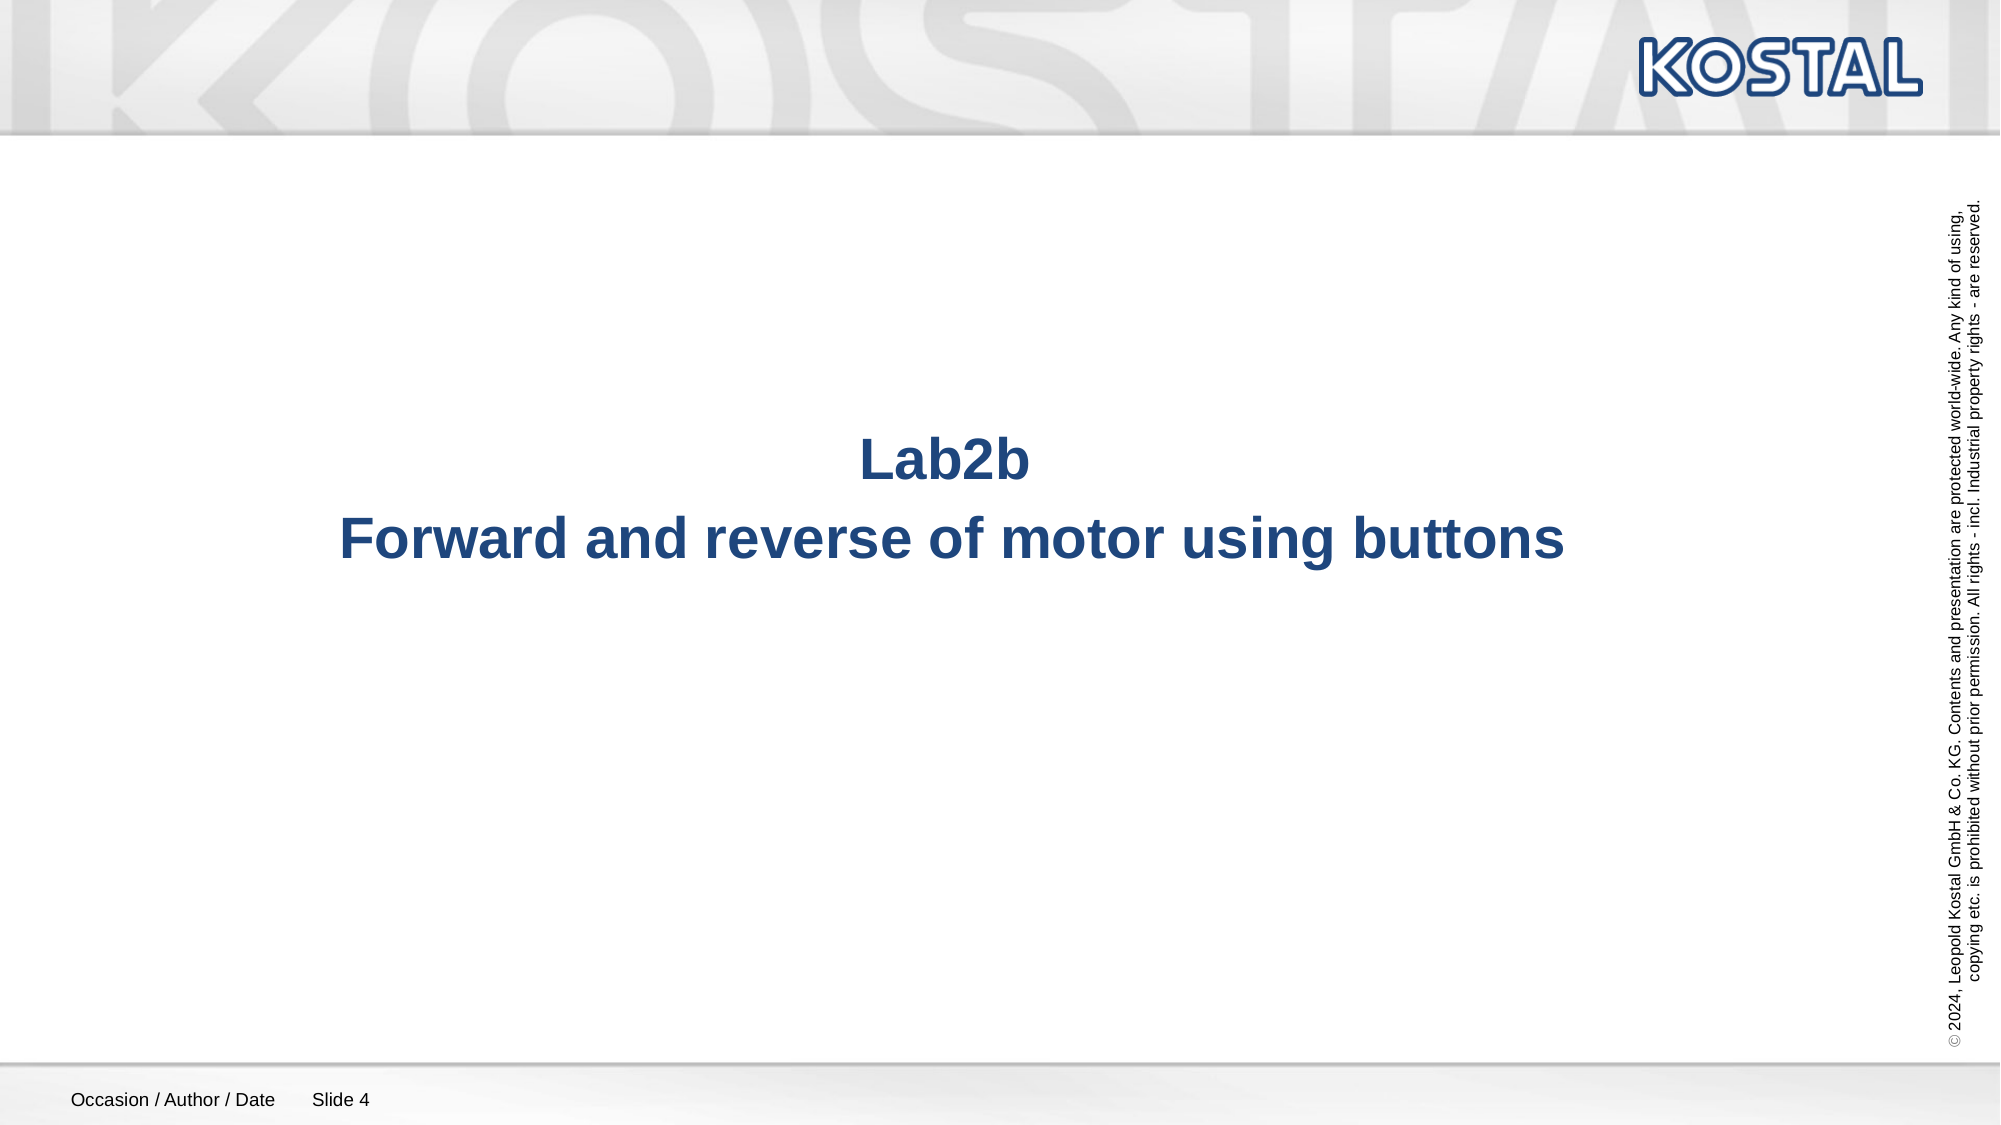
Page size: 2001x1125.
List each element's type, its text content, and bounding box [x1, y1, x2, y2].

picture [0, 0, 2000, 1125]
list Lab2b Forward and reverse of motor using buttons [70, 362, 1836, 728]
